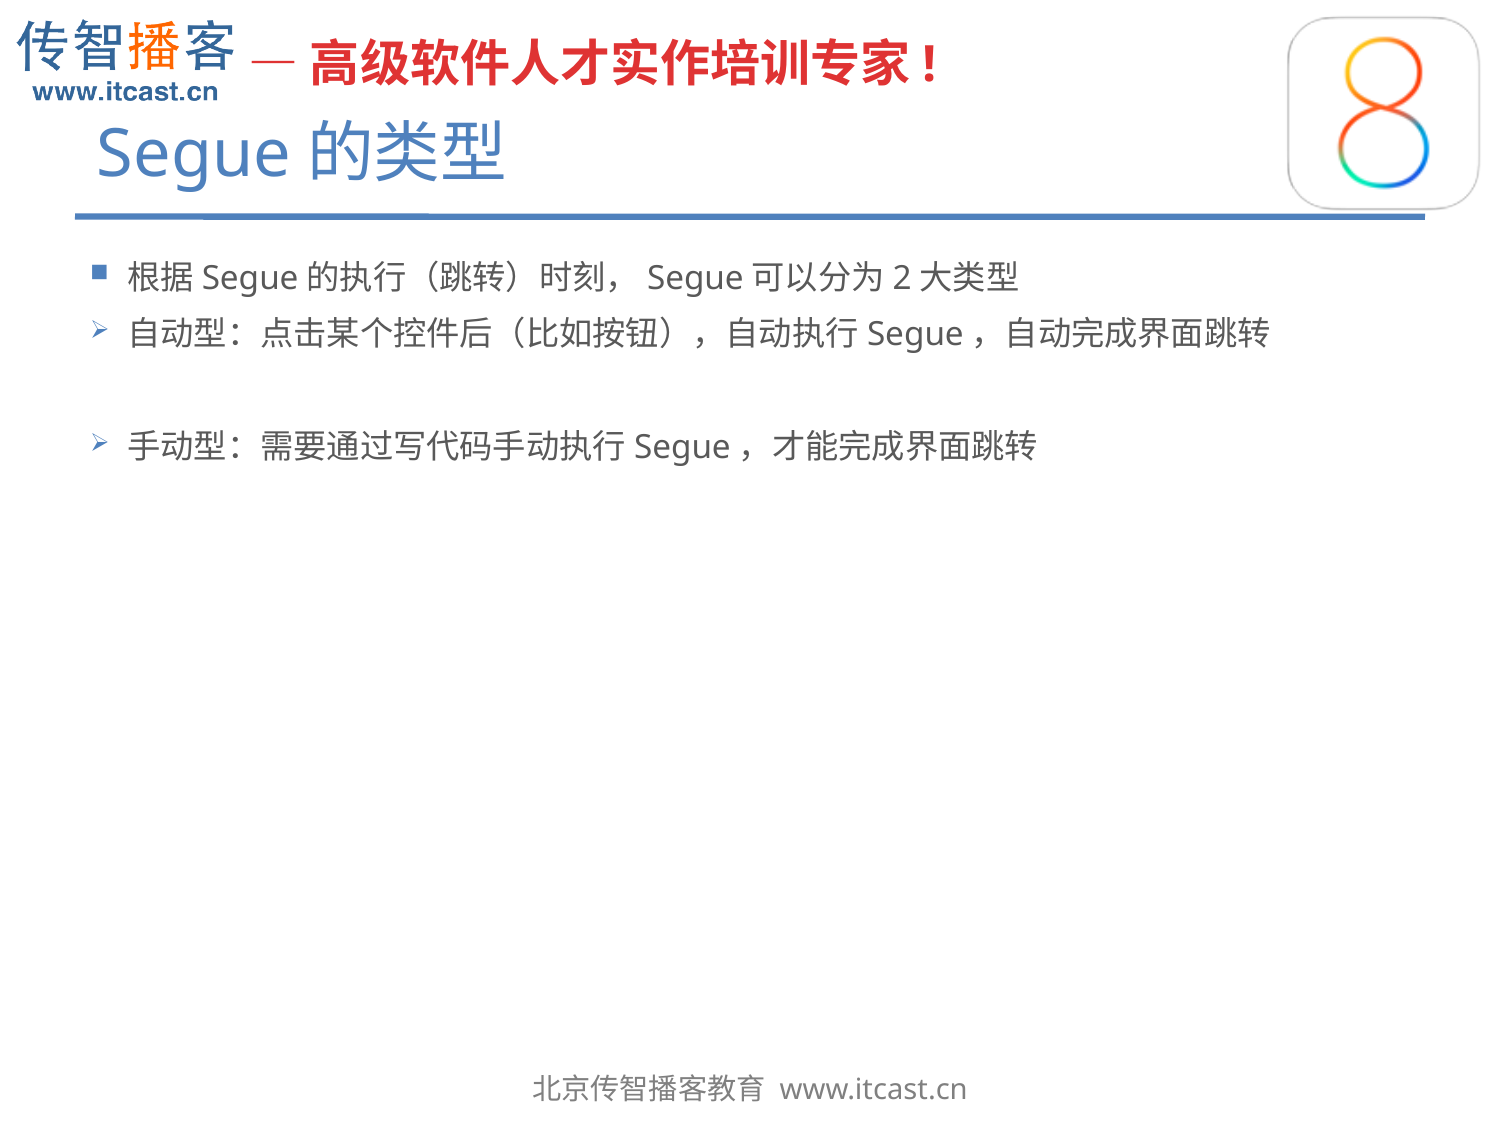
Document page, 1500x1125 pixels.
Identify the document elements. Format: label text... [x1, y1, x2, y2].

list 根据Segue的执行（跳转）时刻，Segue可以分为2大类型 自动型：点击某个控件后（比如按钮），自动执行Segue，自动完成界面跳转 手动型：需要通过写代码手动执行Segue，才能完成界面跳转 [75, 248, 1425, 991]
picture [16, 19, 234, 101]
title Segue的类型 [81, 102, 1416, 238]
picture [1270, 0, 1497, 227]
